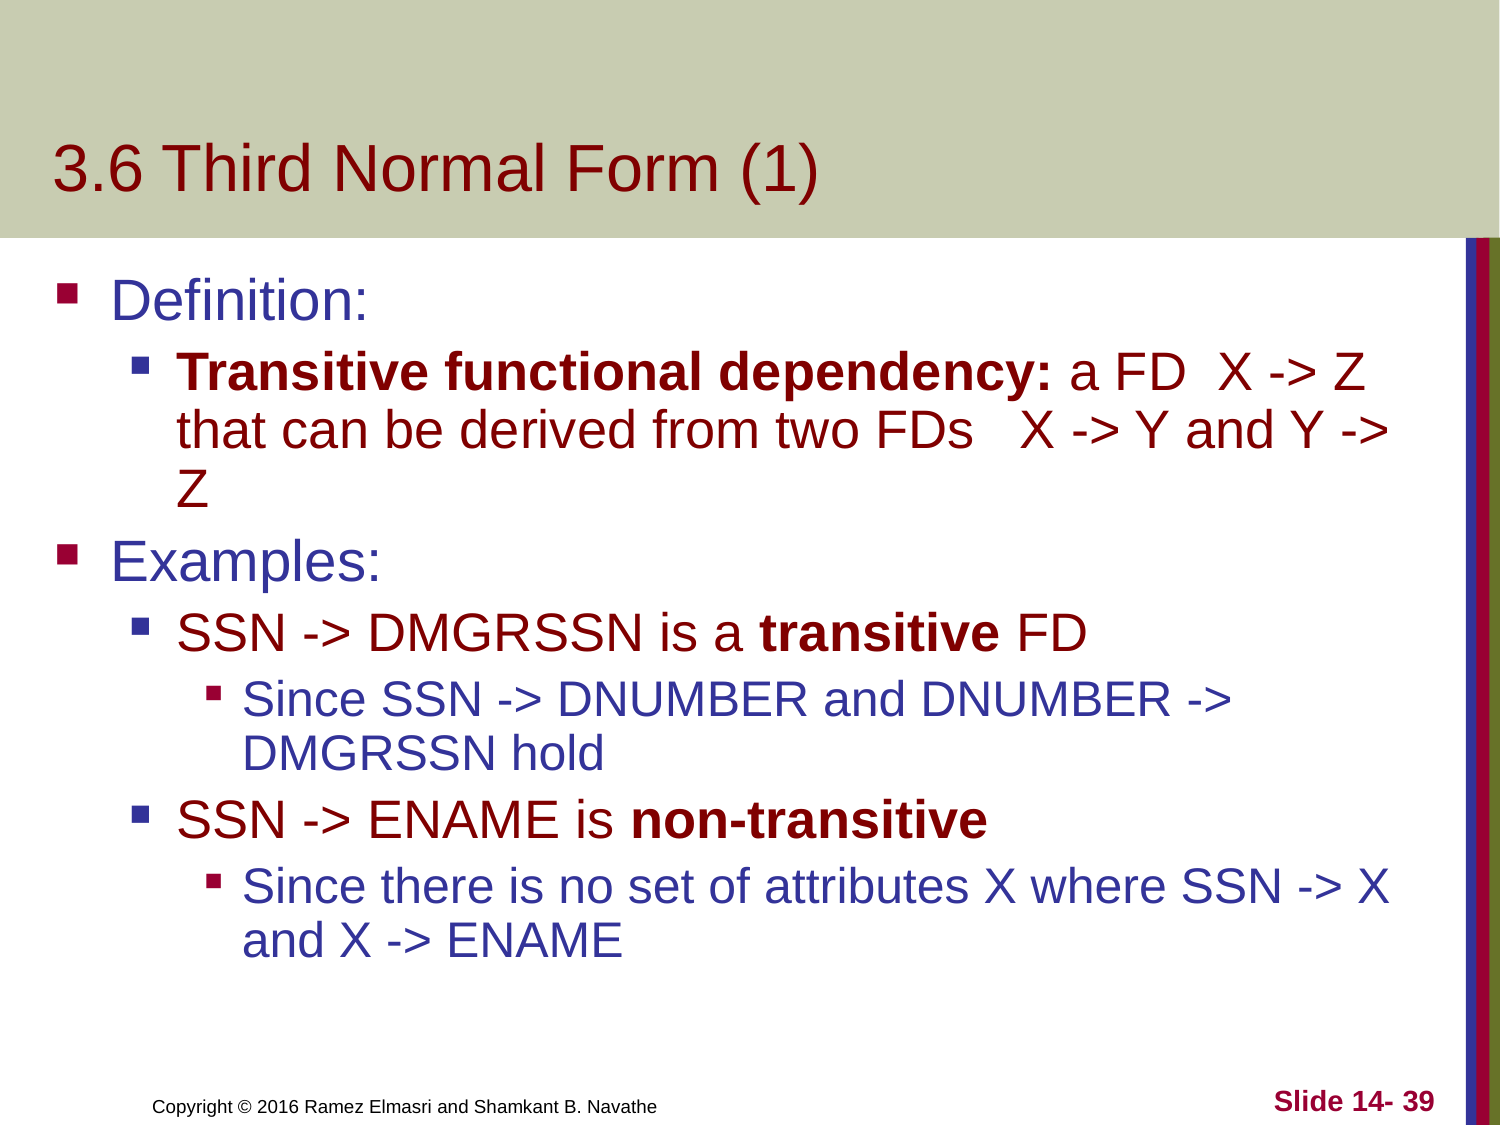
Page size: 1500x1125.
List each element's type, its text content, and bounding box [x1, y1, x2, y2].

slide_number Slide 14- 39 [1137, 1049, 1451, 1125]
list Definition: Transitive functional dependency: a FD X -> Z that can be derived from two FDs X -> Y and Y -> Z Examples: SSN -> DMGRSSN is a transitive FD Since SSN -> DNUMBER and DNUMBER -> DMGRSSN hold SSN -> ENAME is non-transitive Since there is no set of attributes X where SSN -> X and X -> ENAME [39, 262, 1400, 1013]
title 3.6 Third Normal Form (1) [37, 49, 1317, 213]
